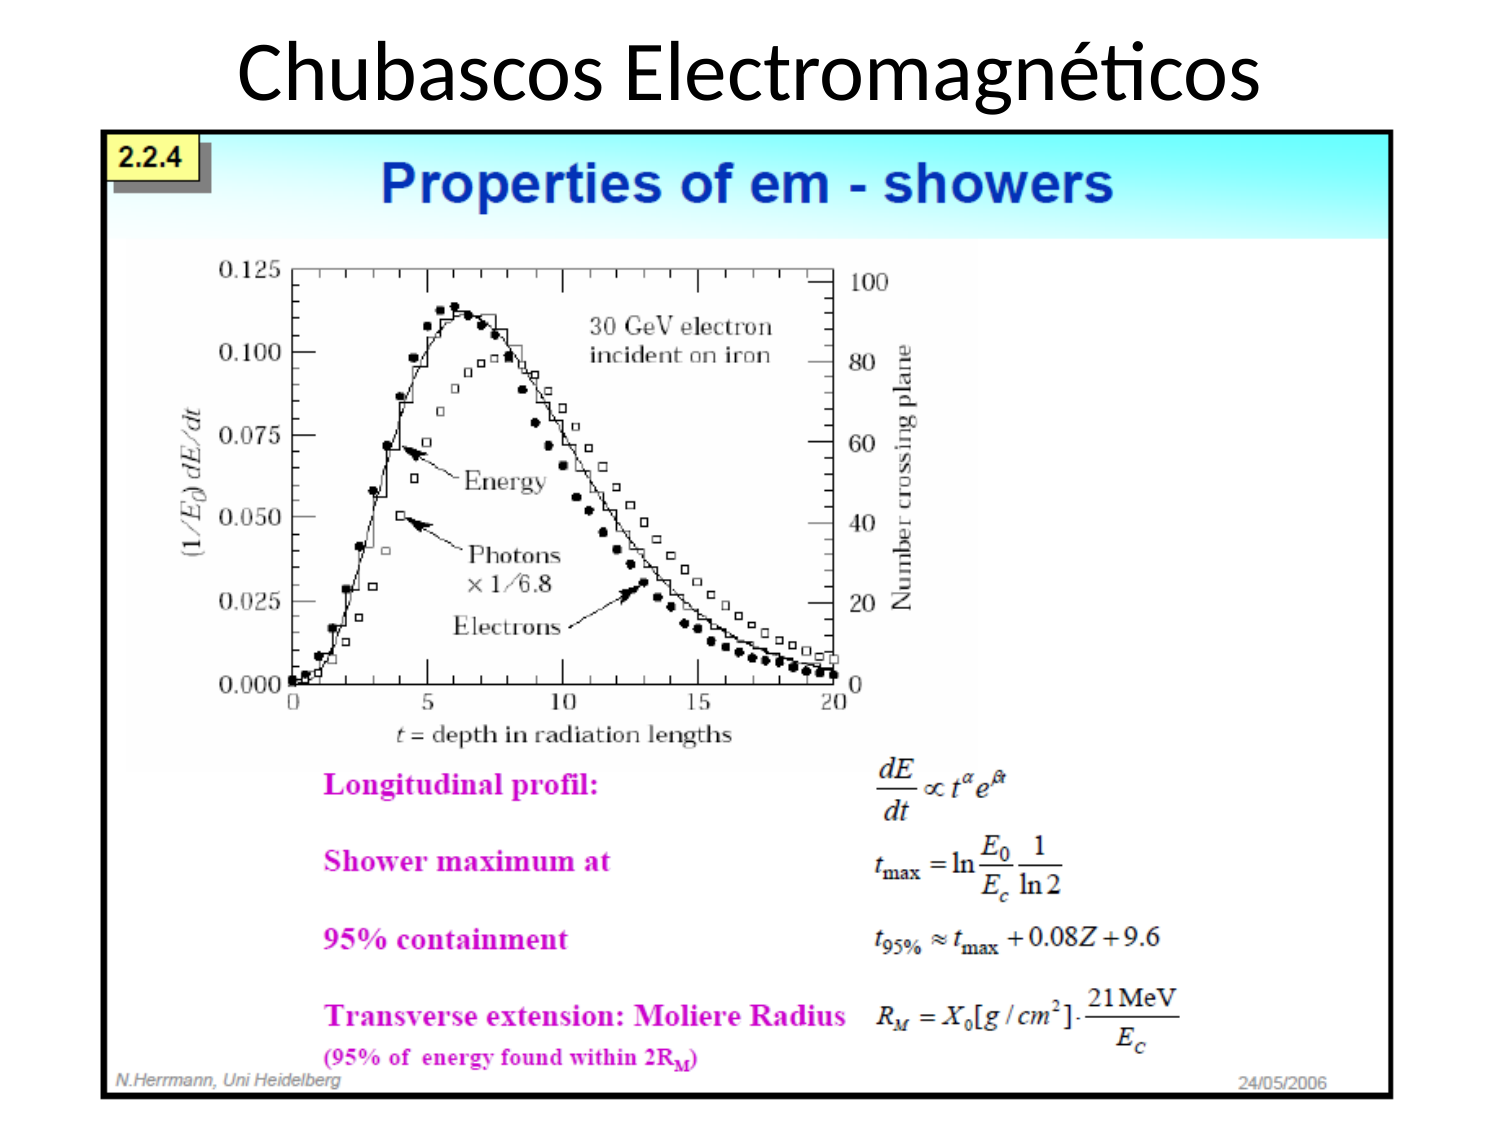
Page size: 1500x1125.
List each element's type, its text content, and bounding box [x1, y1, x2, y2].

title Chubascos Electromagnéticos [112, 7, 1388, 123]
picture [96, 125, 1400, 1107]
